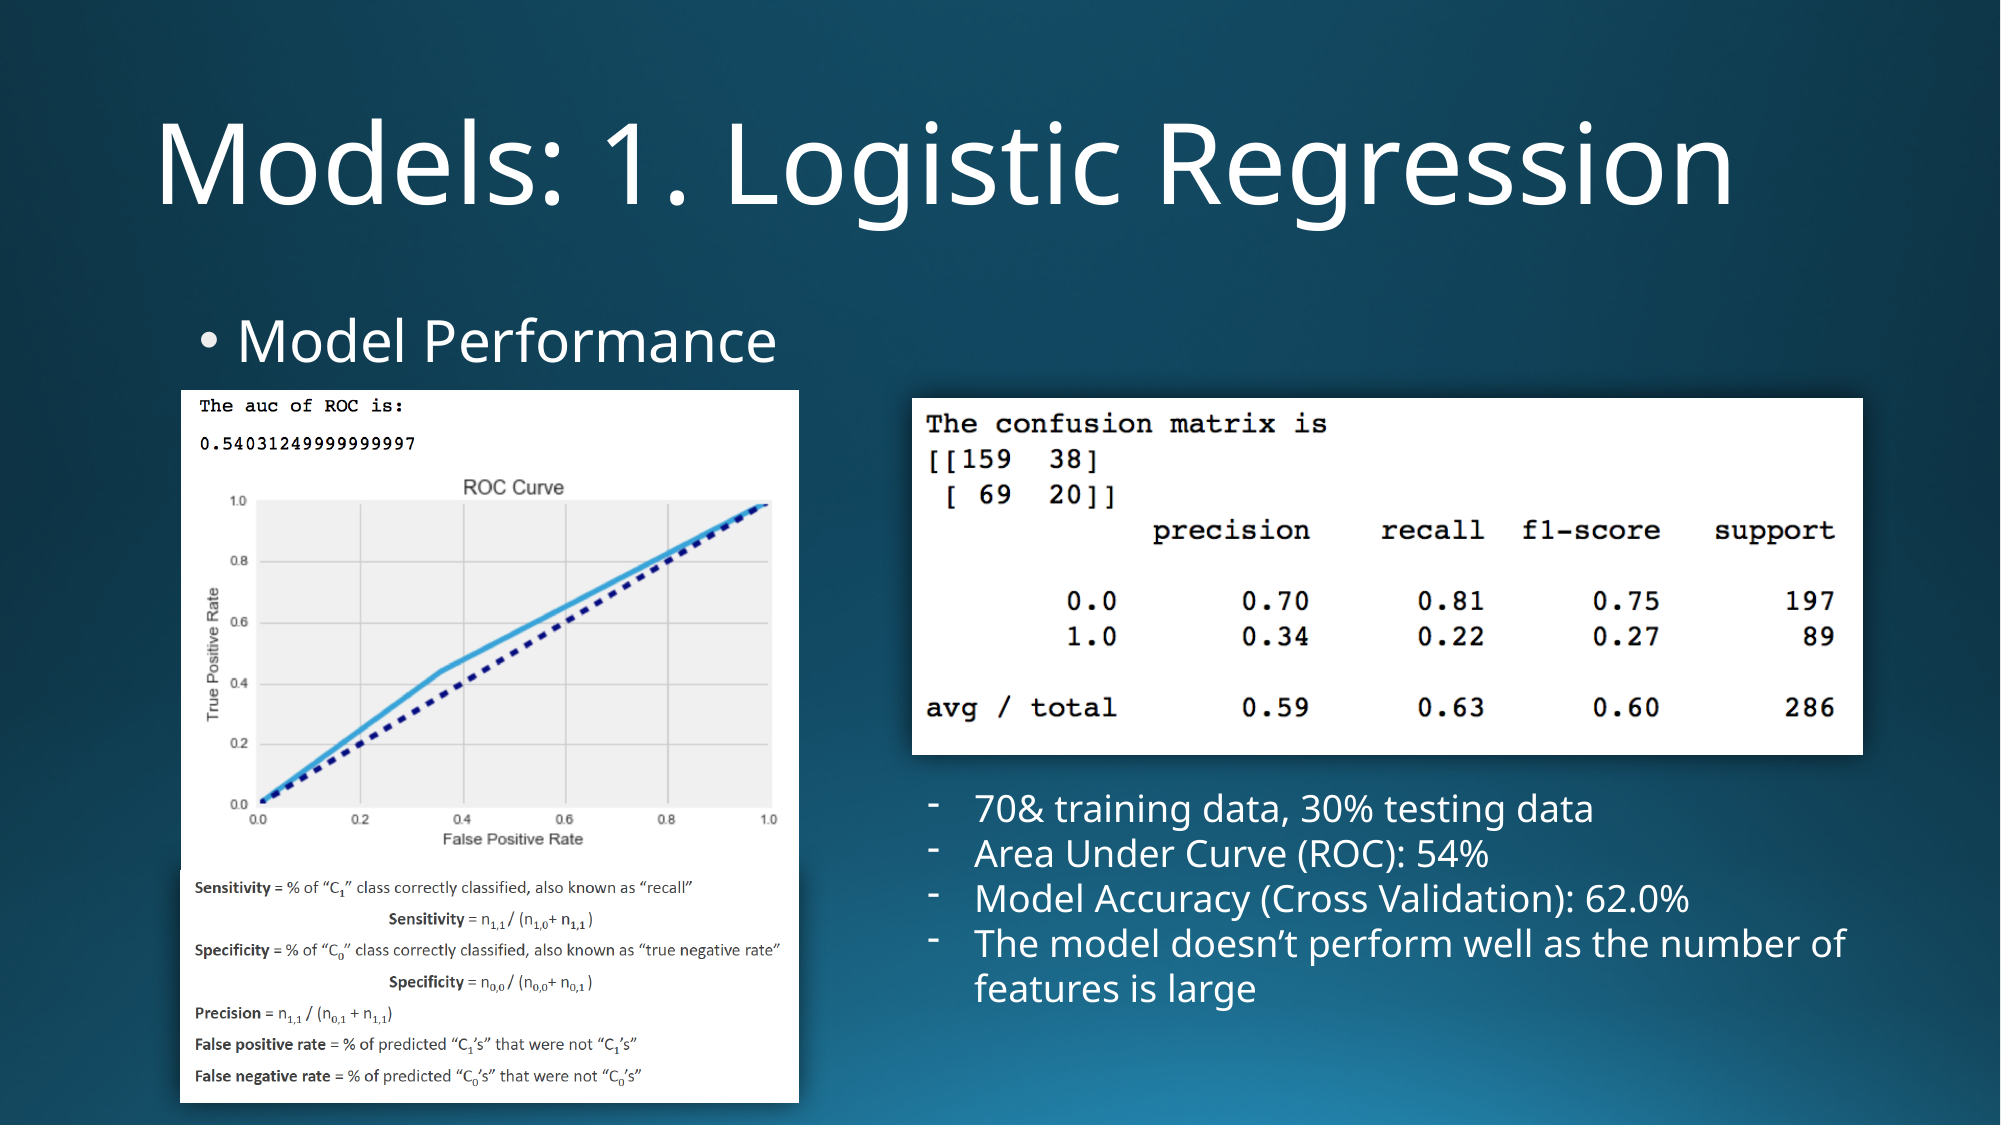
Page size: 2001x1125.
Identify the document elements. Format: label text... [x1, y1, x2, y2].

list Model Performance [183, 304, 1863, 1018]
picture [0, 0, 2001, 1125]
title Models: 1. Logistic Regression [137, 59, 1863, 278]
text_box 70& training data, 30% testing data Area Under Curve (ROC): 54% Model Accuracy (Cross Validation): 62.0% The model doesn’t perform well as the number of features is large [912, 777, 1863, 1018]
